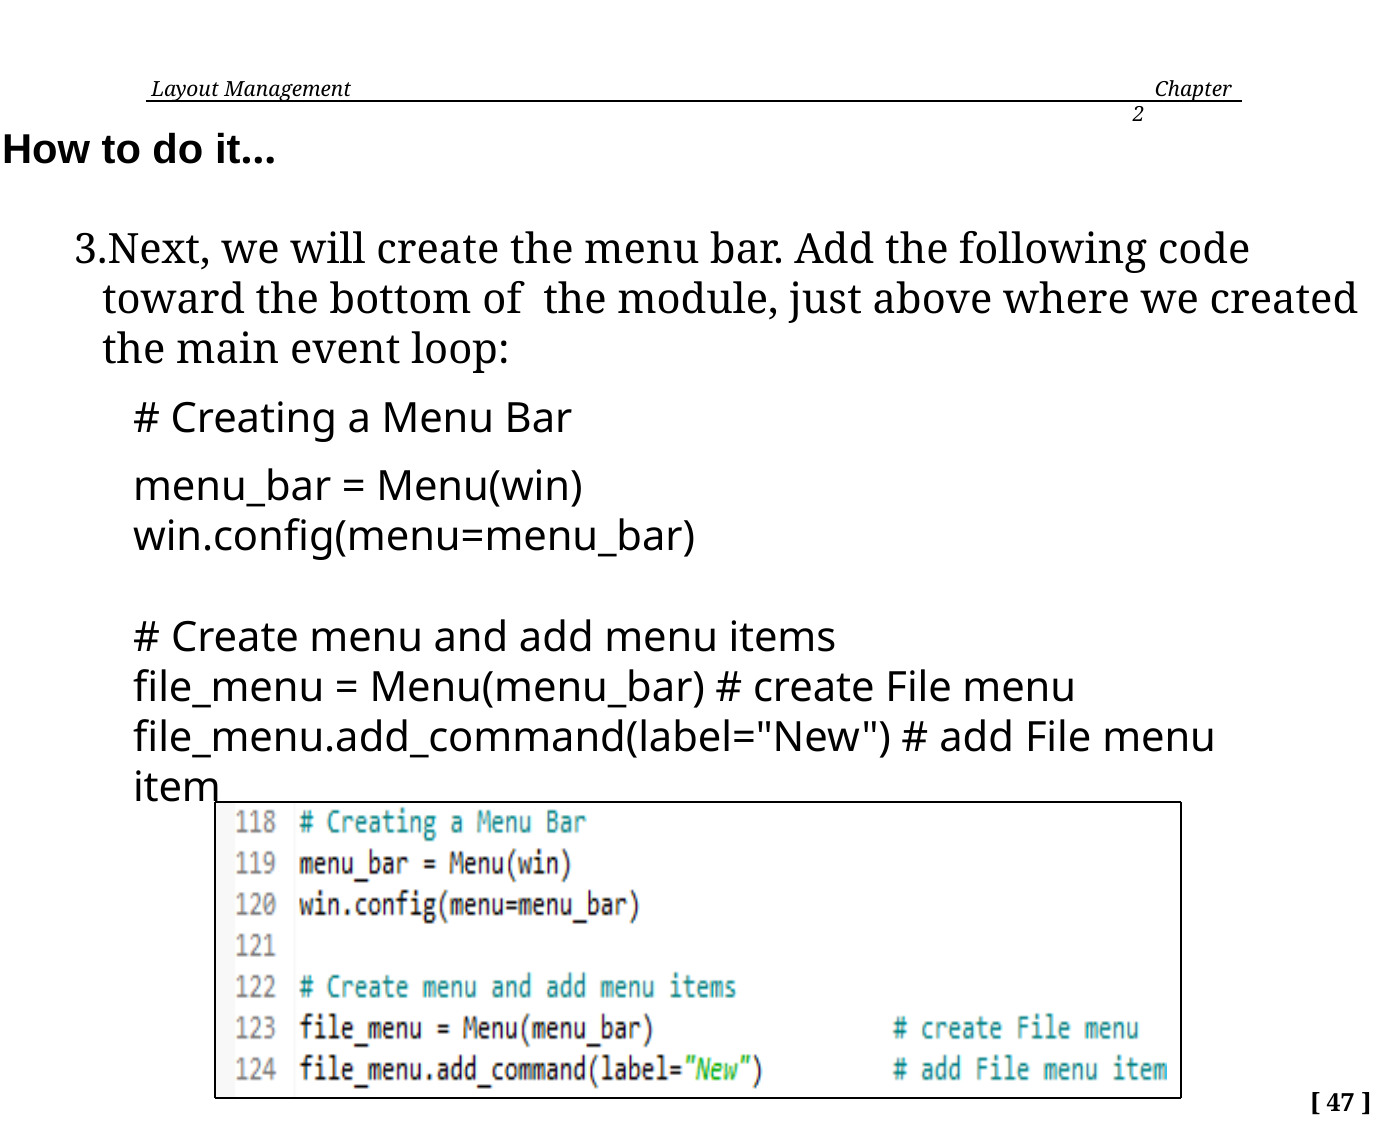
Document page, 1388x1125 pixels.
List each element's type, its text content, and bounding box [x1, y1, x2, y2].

text_box How to do it… Next, we will create the menu bar. Add the following code toward the bottom of the module, just above where we created the main event loop: # Creating a Menu Bar menu_bar = Menu(win) win.config(menu=menu_bar) # Create menu and add menu items file_menu = Menu(menu_bar) # create File menu file_menu.add_command(label="New") # add File menu item [0, 103, 1388, 861]
text_box Layout Management [149, 73, 371, 101]
slide_number [ 47 ] [1307, 1095, 1388, 1121]
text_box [213, 799, 1183, 1101]
text_box Chapter 2 [1130, 73, 1239, 101]
